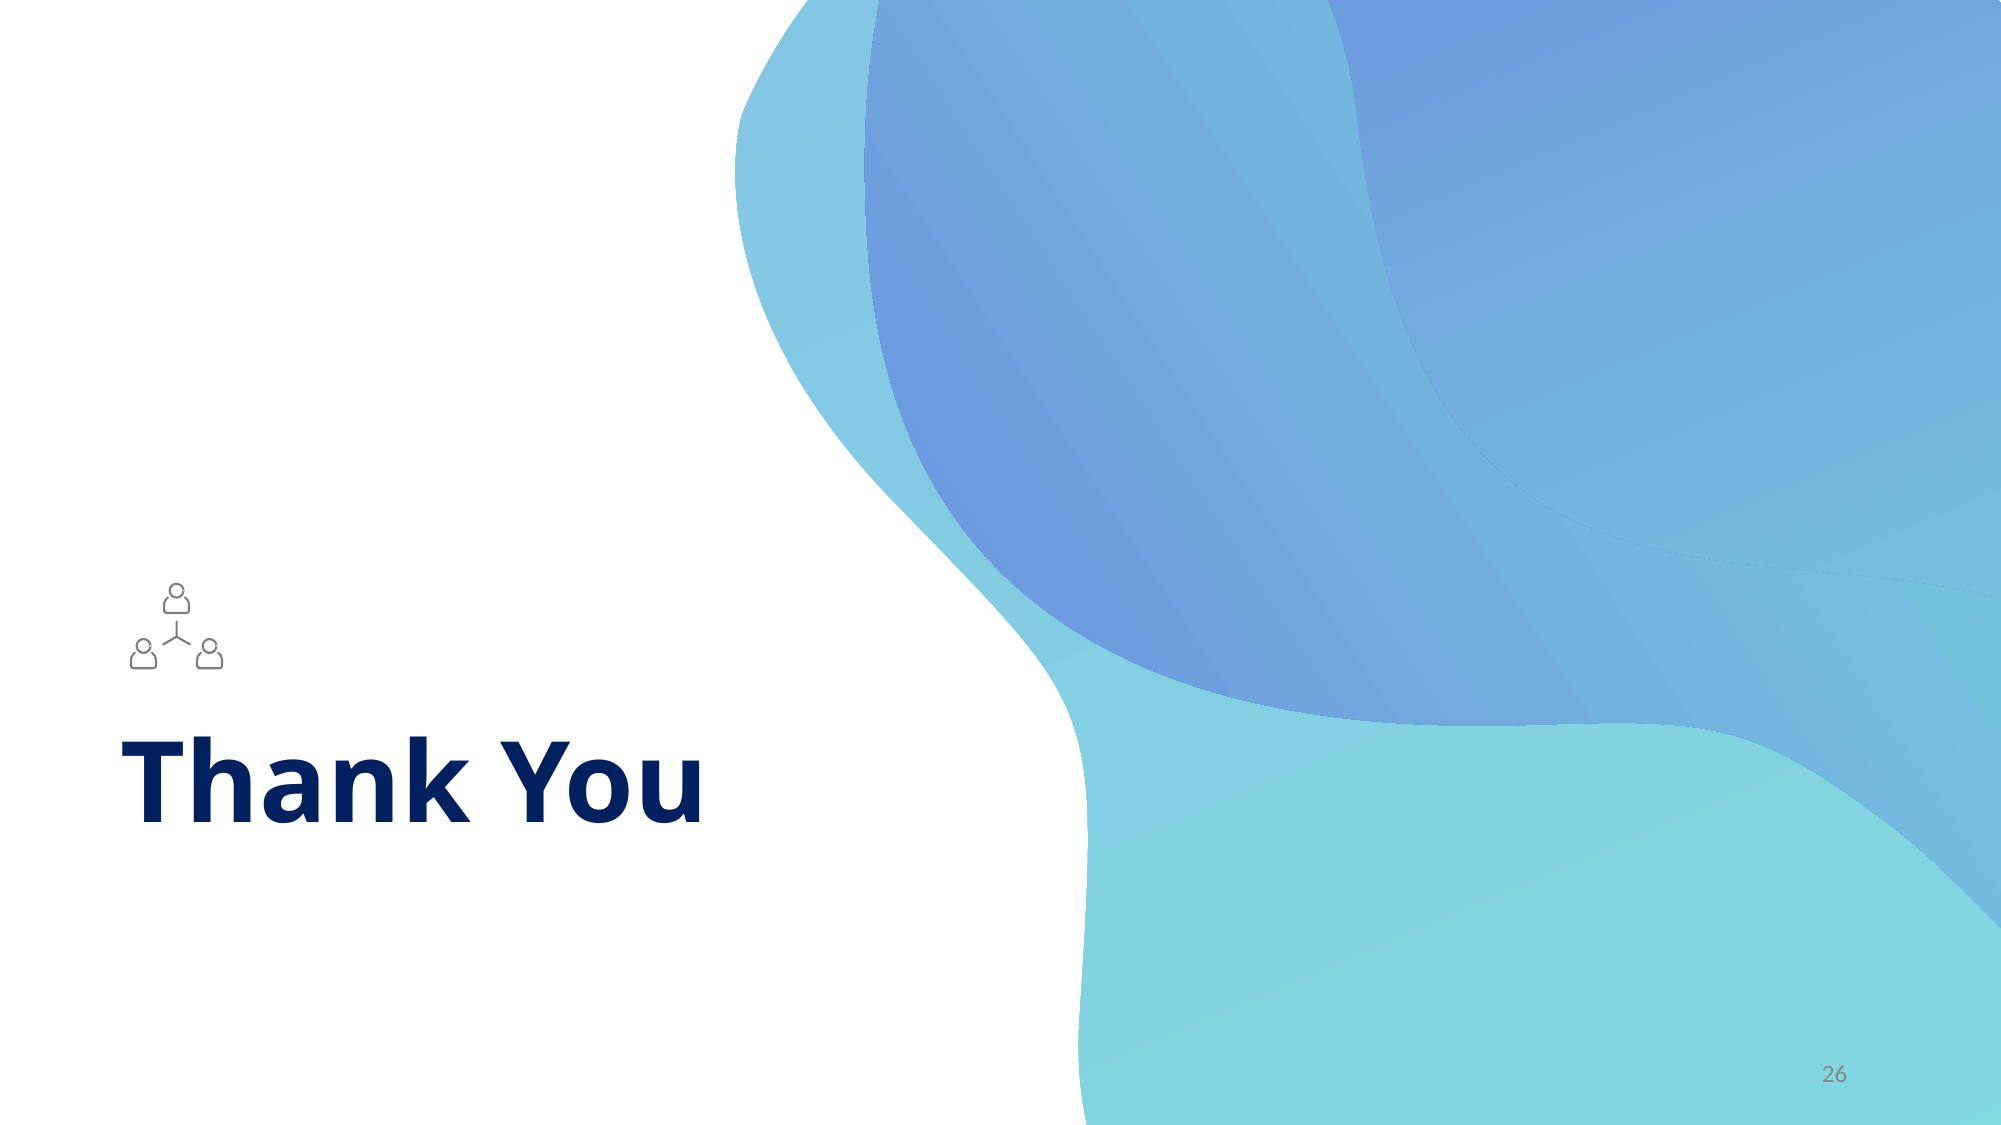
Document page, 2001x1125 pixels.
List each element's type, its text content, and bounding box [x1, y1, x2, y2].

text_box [483, 0, 2000, 1125]
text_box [129, 582, 224, 670]
text_box Thank You [120, 710, 476, 846]
